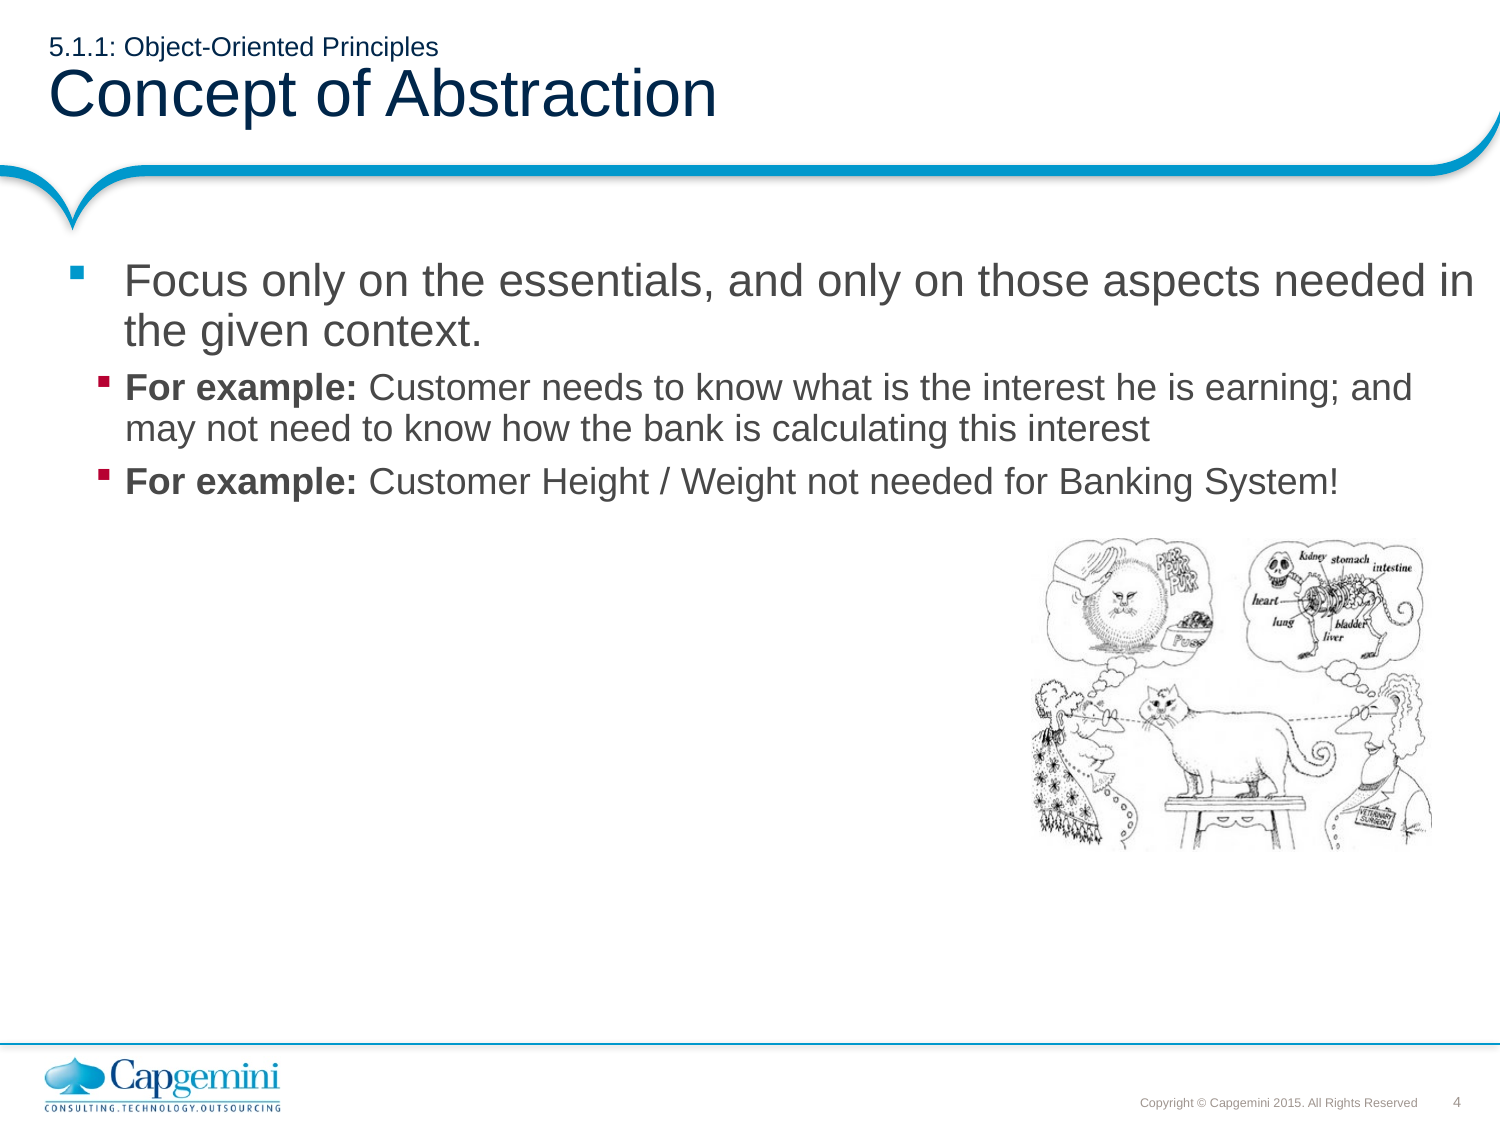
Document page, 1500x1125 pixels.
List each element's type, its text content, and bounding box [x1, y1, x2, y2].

title 5.1.1: Object-Oriented Principles Concept of Abstraction [0, 0, 1500, 165]
picture [44, 1056, 281, 1113]
list Focus only on the essentials, and only on those aspects needed in the given context. For example: Customer needs to know what is the interest he is earning; and may not need to know how the bank is calculating this interest For example: Customer Height / Weight not needed for Banking System! [48, 245, 1500, 1007]
picture [1031, 538, 1432, 852]
